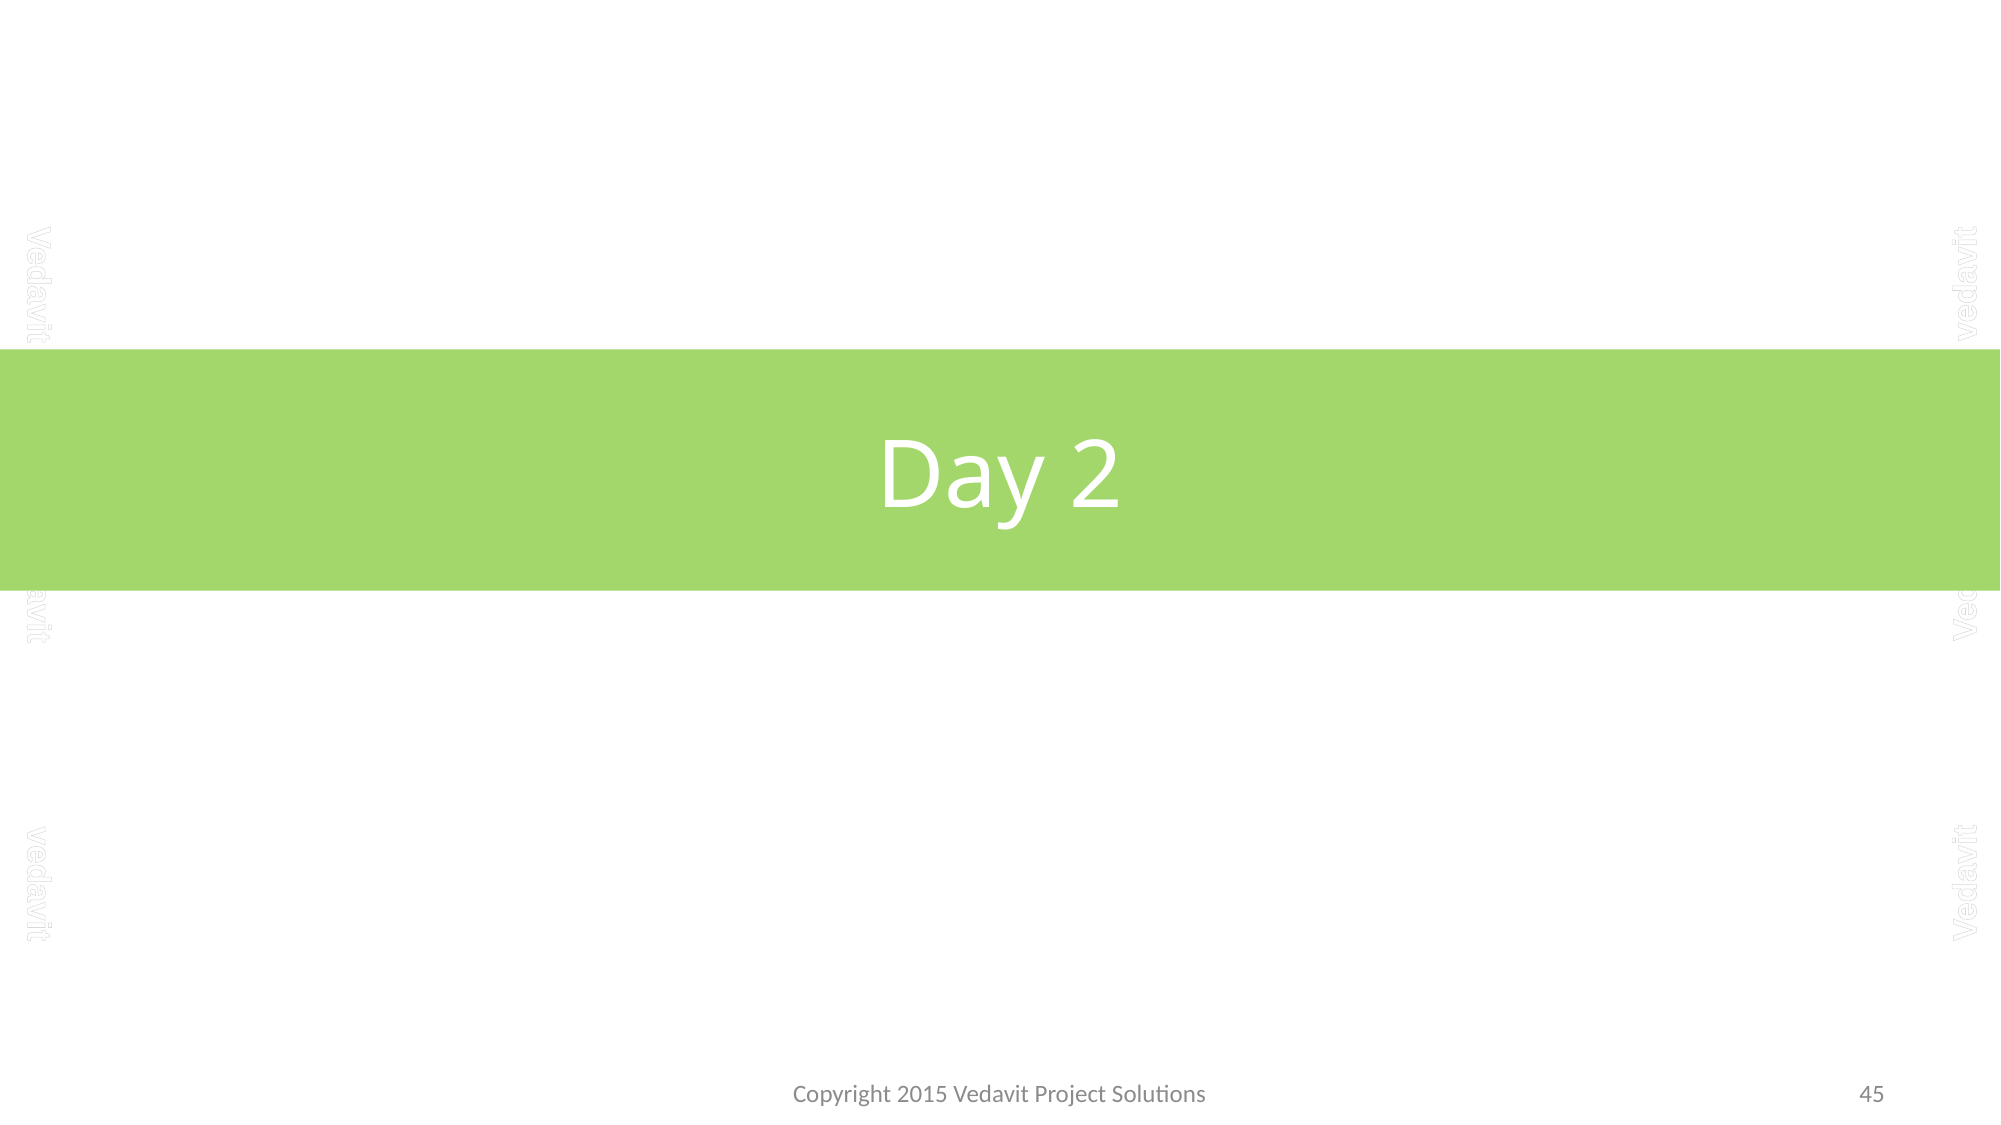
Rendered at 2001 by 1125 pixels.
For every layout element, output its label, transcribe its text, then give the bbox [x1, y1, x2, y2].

footer Copyright 2015 Vedavit Project Solutions [683, 1062, 1317, 1123]
title Day 2 [0, 349, 2000, 591]
slide_number 45 [1433, 1062, 1900, 1123]
